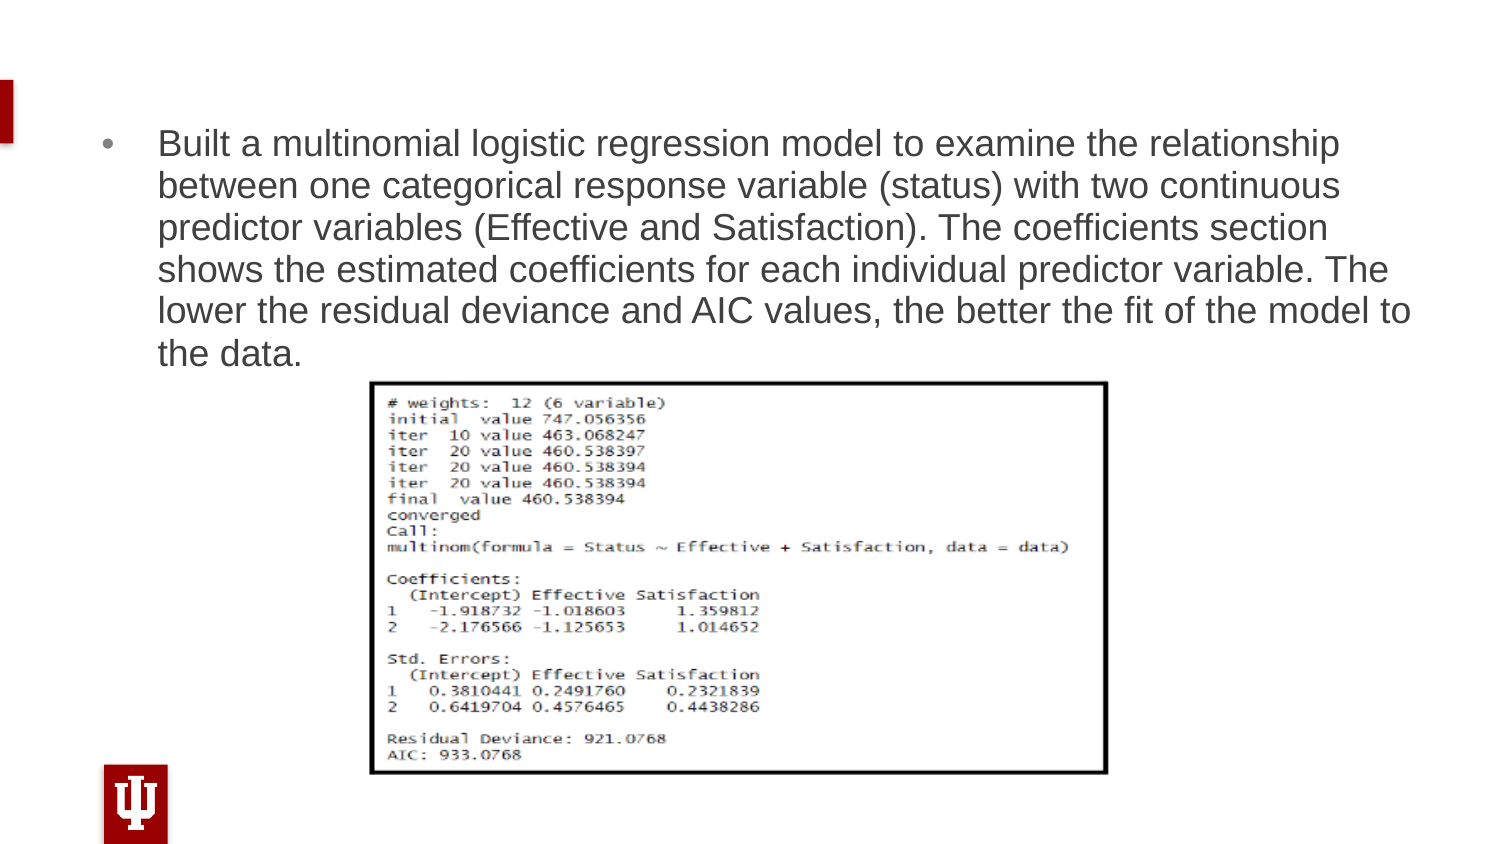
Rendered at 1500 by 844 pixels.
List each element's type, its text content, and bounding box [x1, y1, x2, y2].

picture [363, 374, 1117, 784]
list Built a multinomial logistic regression model to examine the relationship between one categorical response variable (status) with two continuous predictor variables (Effective and Satisfaction). The coefficients section shows the estimated coefficients for each individual predictor variable. The lower the residual deviance and AIC values, the better the fit of the model to the data. [86, 35, 1449, 753]
